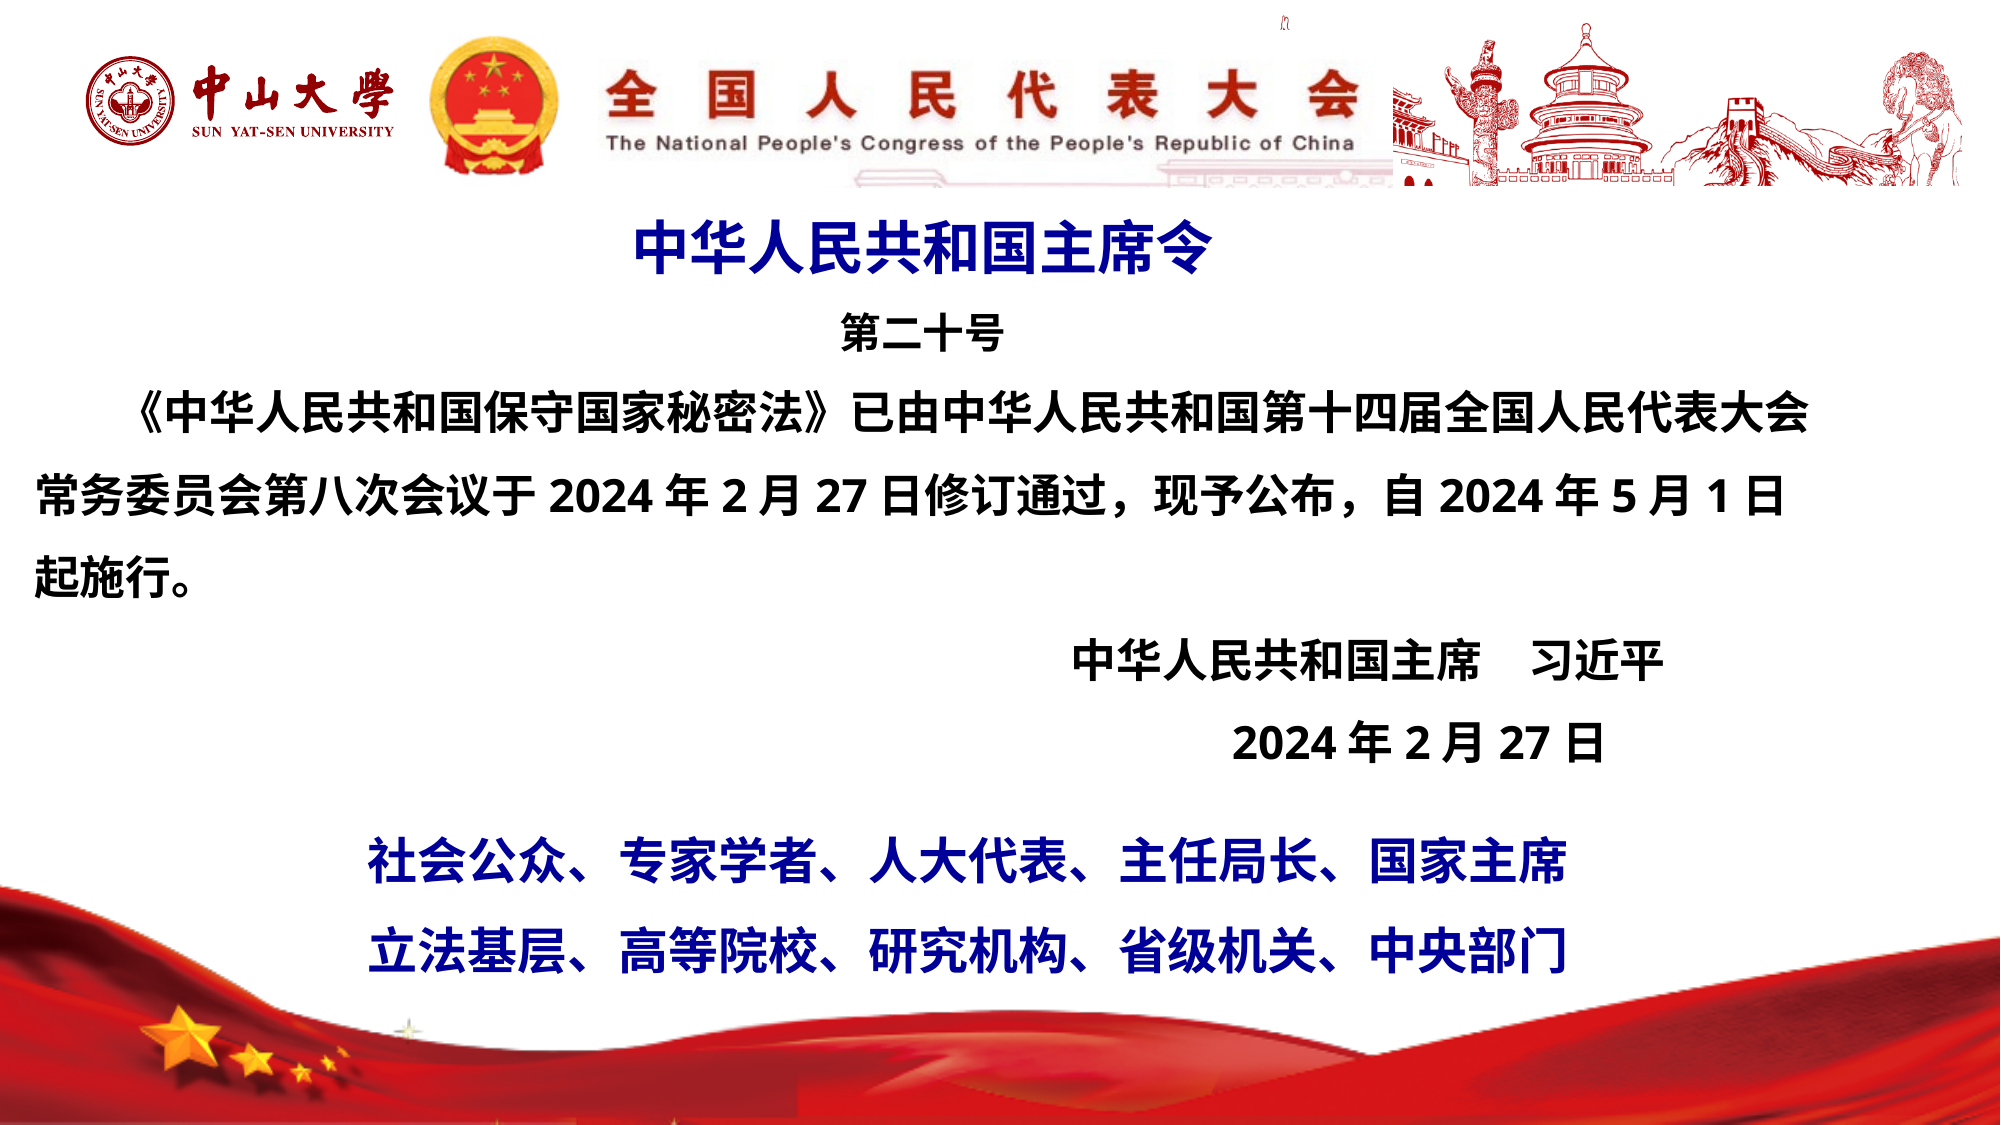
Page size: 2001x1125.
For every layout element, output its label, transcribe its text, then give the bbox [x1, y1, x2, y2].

text_box 中华人民共和国主席令 第二十号 《中华人民共和国保守国家秘密法》已由中华人民共和国第十四届全国人民代表大会常务委员会第八次会议于2024年2月27日修订通过，现予公布，自2024年5月1日起施行。 中华人民共和国主席 习近平 2024年2月27日 [19, 169, 1826, 777]
text_box 社会公众、专家学者、人大代表、主任局长、国家主席 立法基层、高等院校、研究机构、省级机关、中央部门 [353, 791, 1644, 881]
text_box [85, 56, 414, 146]
picture [0, 881, 2000, 1125]
picture [414, 0, 1963, 188]
